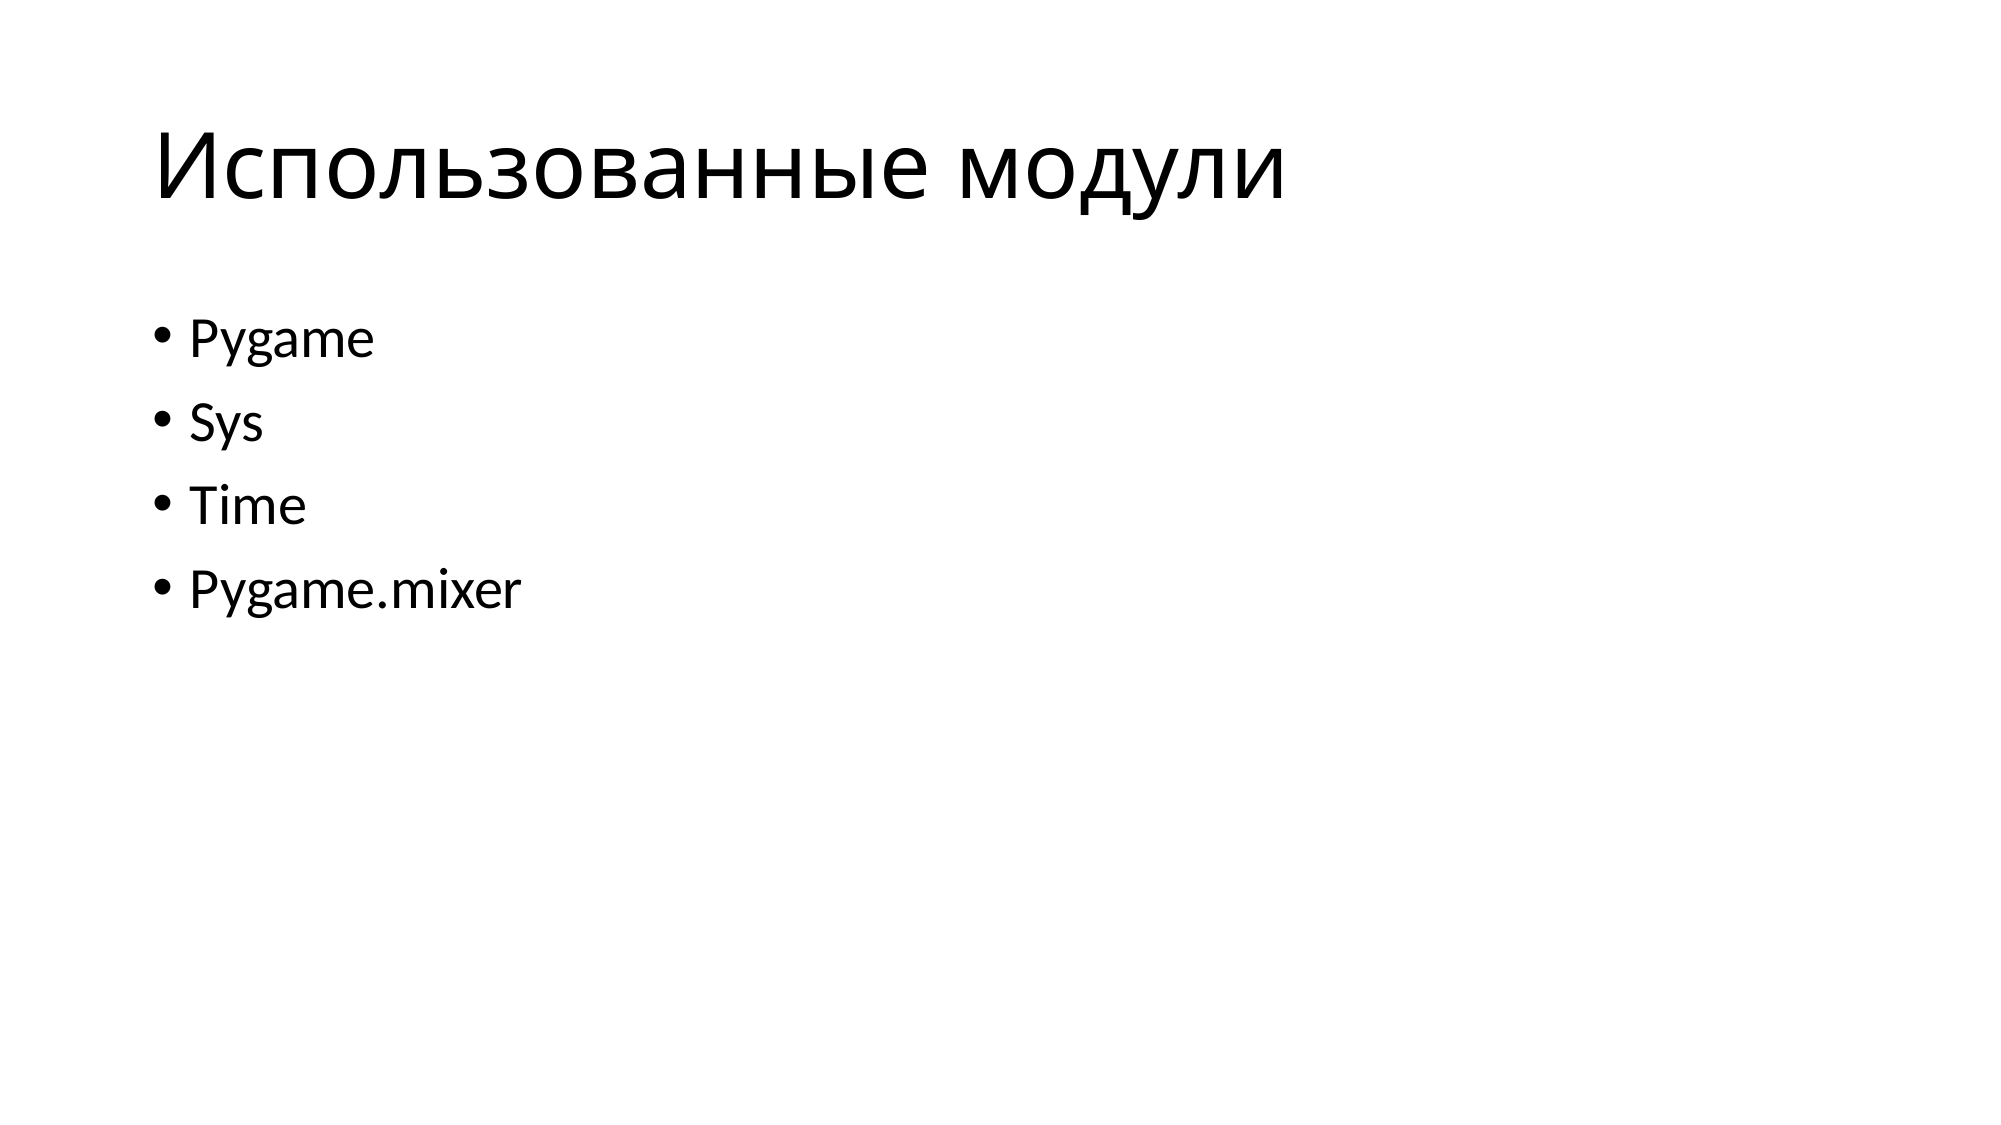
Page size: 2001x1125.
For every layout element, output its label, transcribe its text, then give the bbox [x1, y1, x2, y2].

list Pygame Sys Time Pygame.mixer [137, 299, 1863, 1014]
title Использованные модули [137, 59, 1863, 278]
